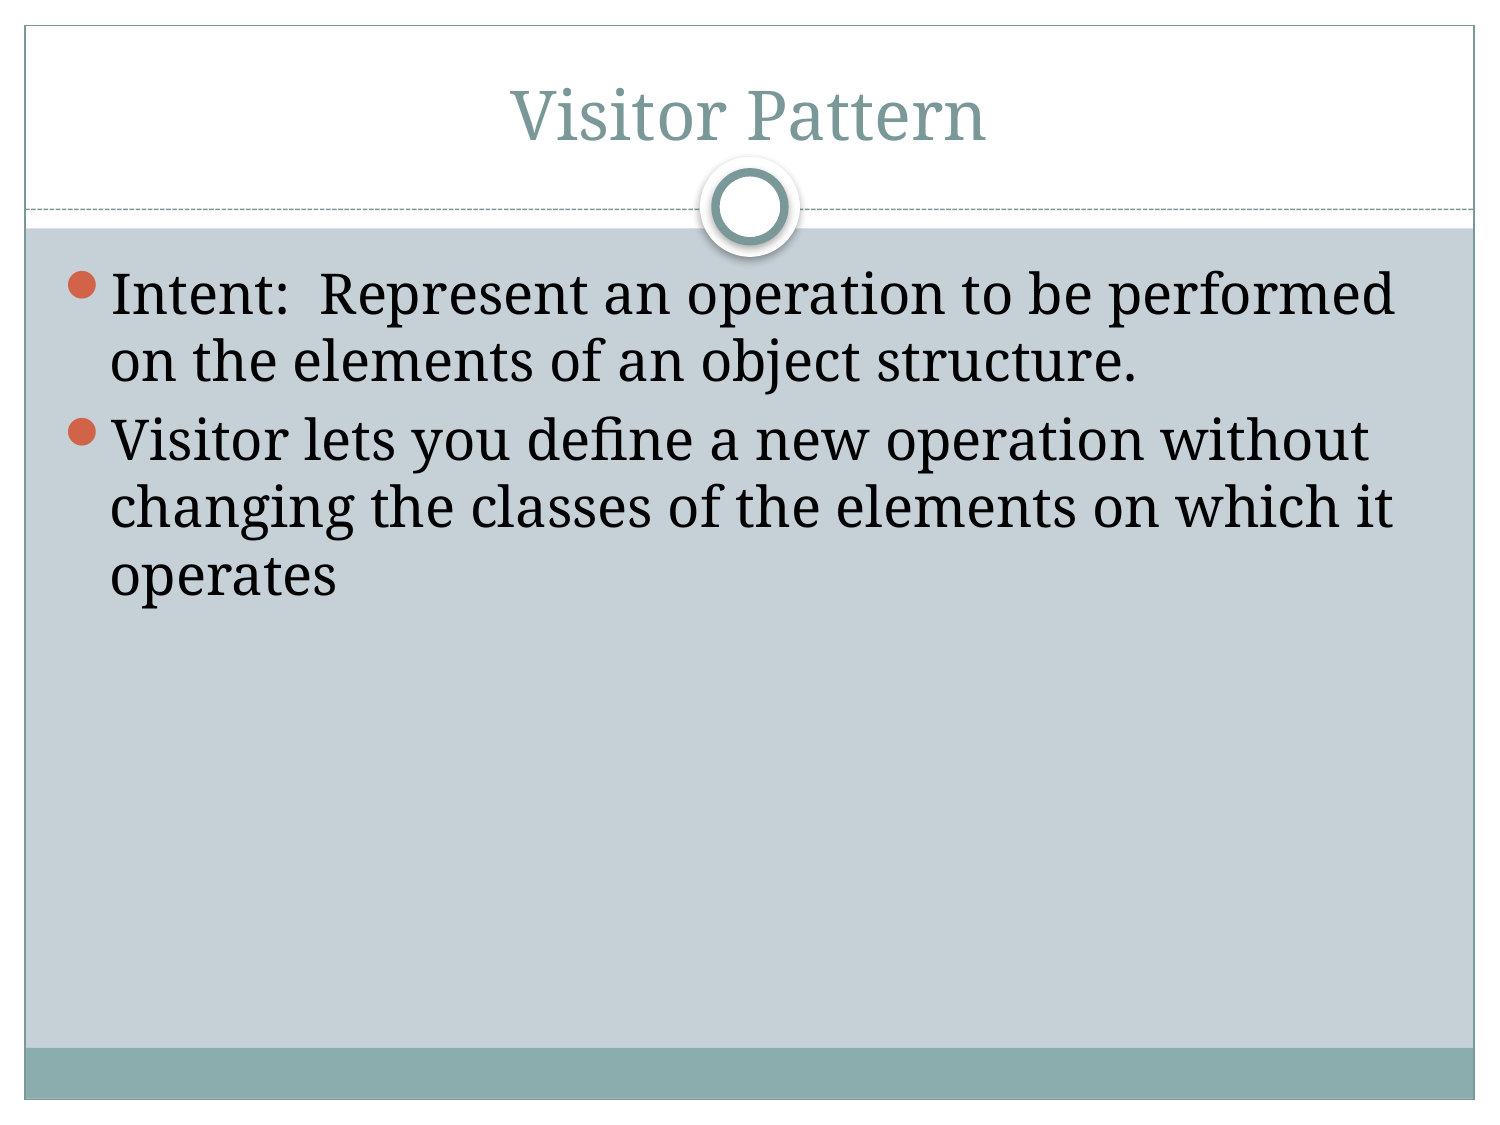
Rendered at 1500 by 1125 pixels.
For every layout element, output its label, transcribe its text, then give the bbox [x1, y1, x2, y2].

list Intent: Represent an operation to be performed on the elements of an object structure. Visitor lets you define a new operation without changing the classes of the elements on which it operates [49, 250, 1445, 1001]
title Visitor Pattern [49, 37, 1450, 162]
